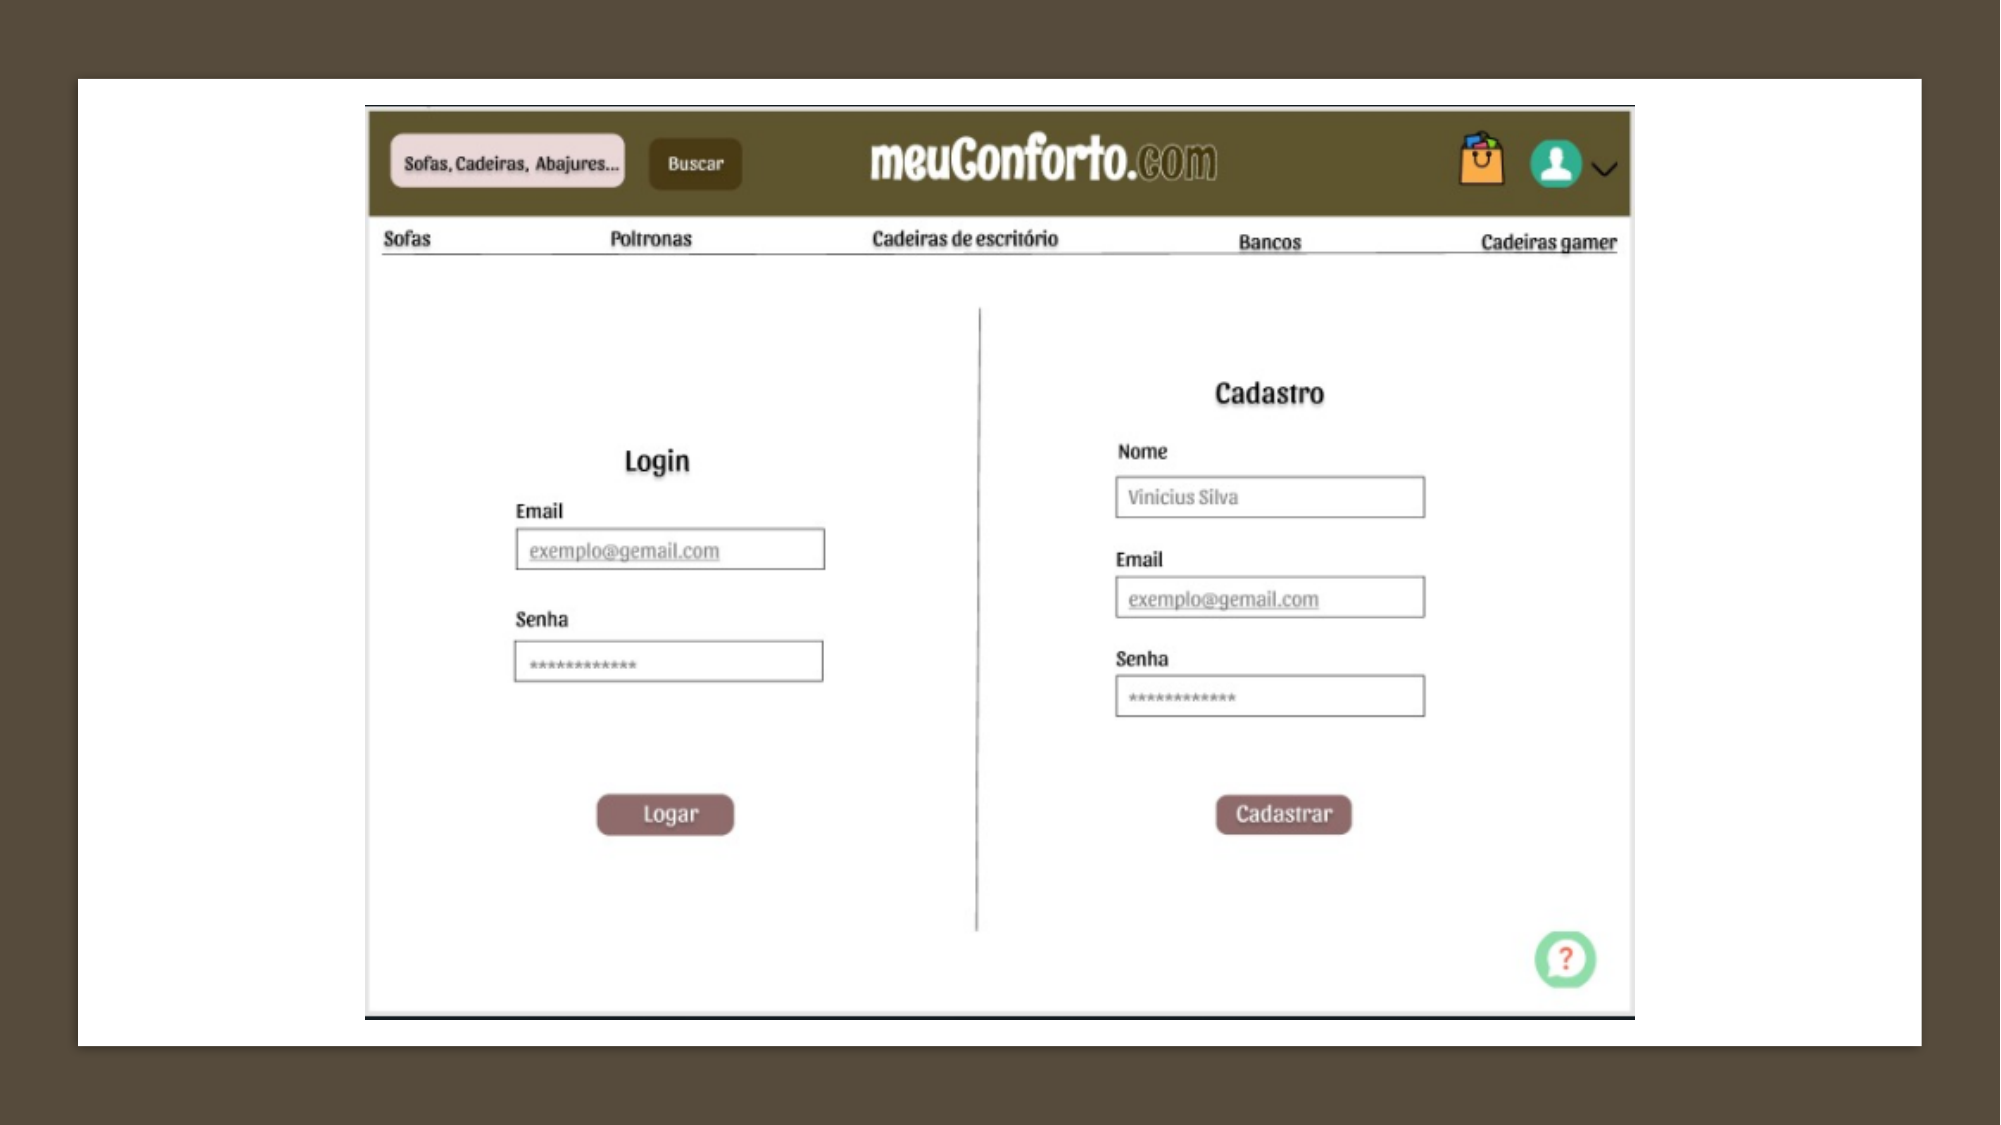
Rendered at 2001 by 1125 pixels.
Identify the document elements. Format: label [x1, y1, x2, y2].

picture [365, 105, 1635, 1020]
text_box [0, 0, 2000, 1125]
text_box [77, 77, 1923, 1048]
